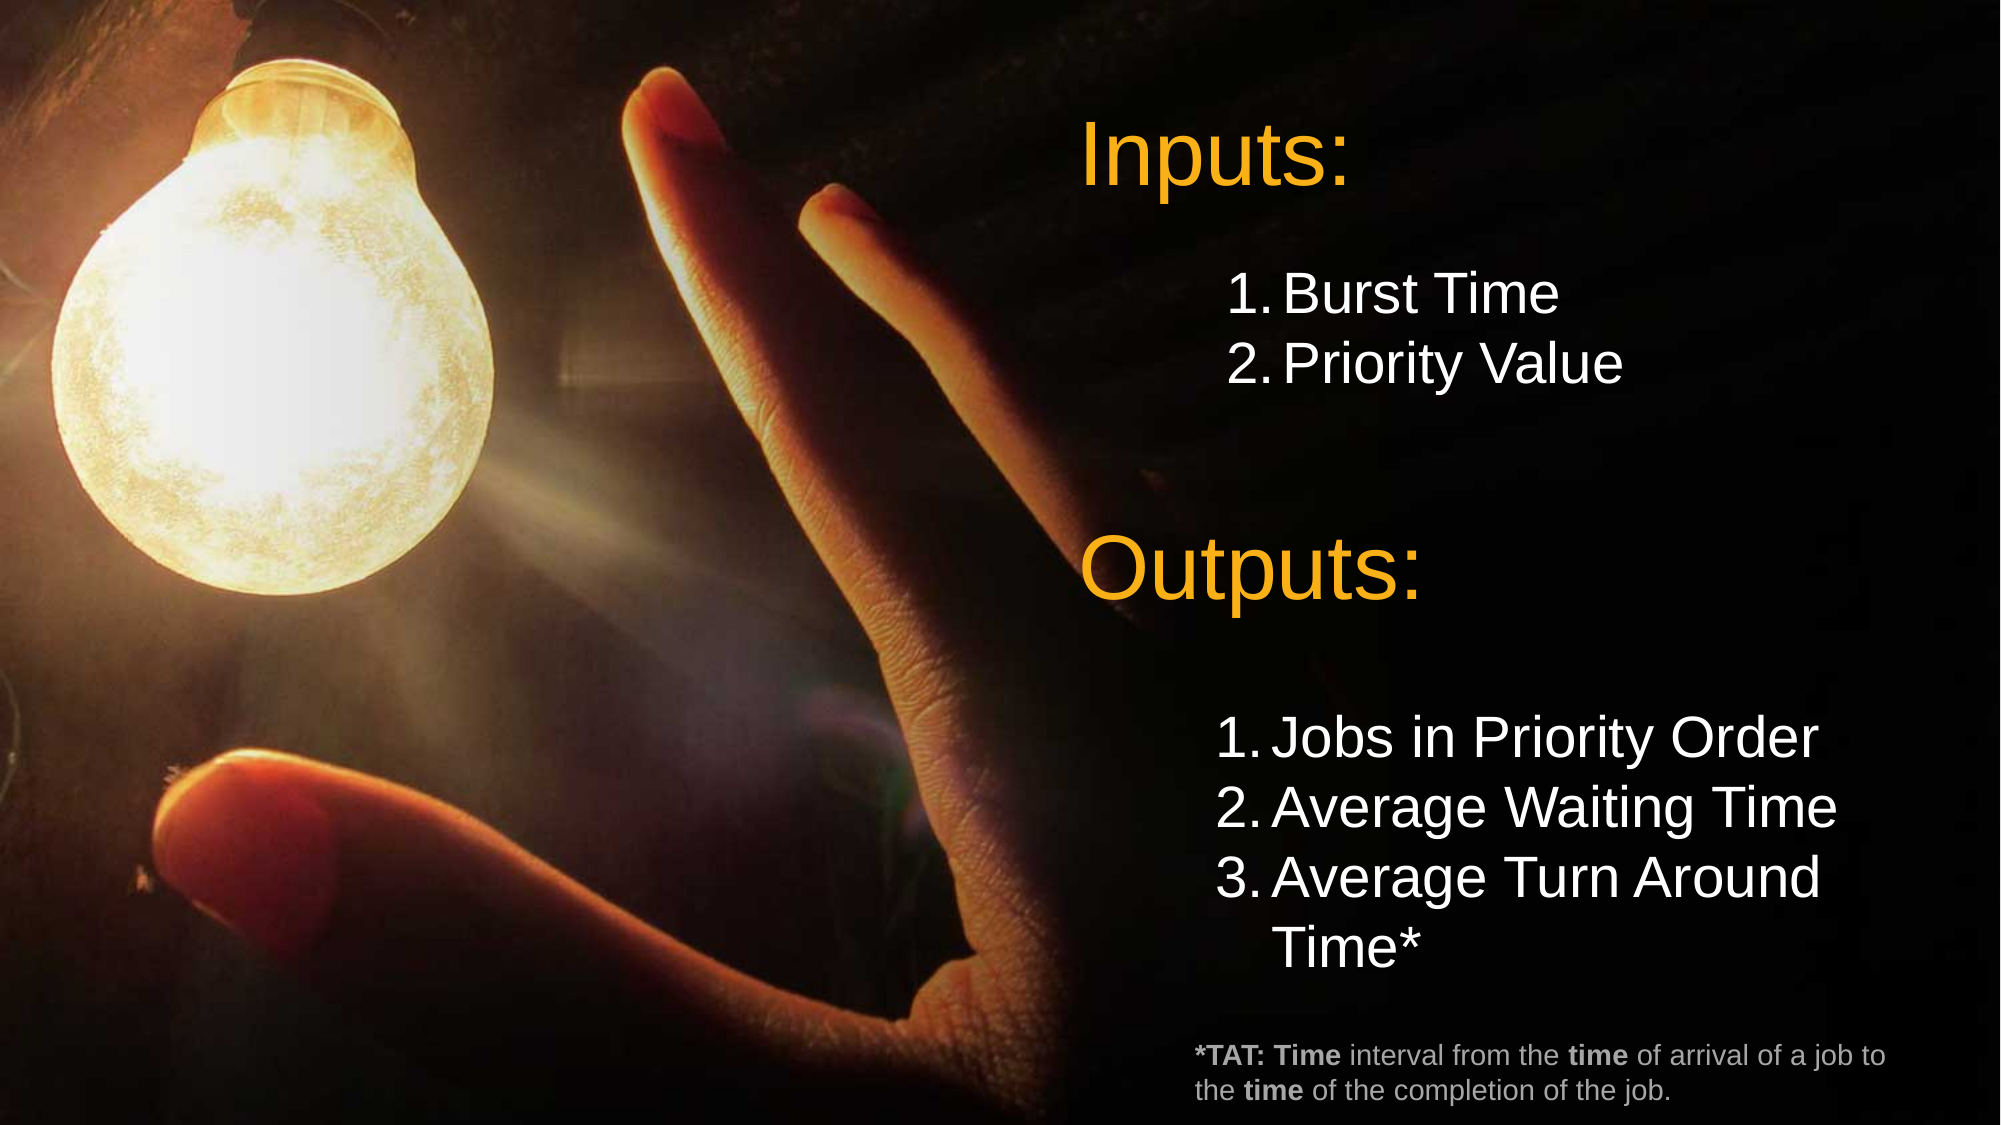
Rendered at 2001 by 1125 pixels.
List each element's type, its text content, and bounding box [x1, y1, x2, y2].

text_box Outputs: [1063, 500, 1882, 652]
text_box Burst Time Priority Value [1211, 321, 1755, 403]
text_box *TAT: Time interval from the time of arrival of a job to the time of the completion of the job. [1180, 1029, 2000, 1114]
text_box Inputs: [1063, 86, 1755, 321]
picture [0, 0, 2001, 1125]
text_box [784, 55, 1952, 175]
text_box Jobs in Priority Order Average Waiting Time Average Turn Around Time* [1200, 692, 1882, 987]
